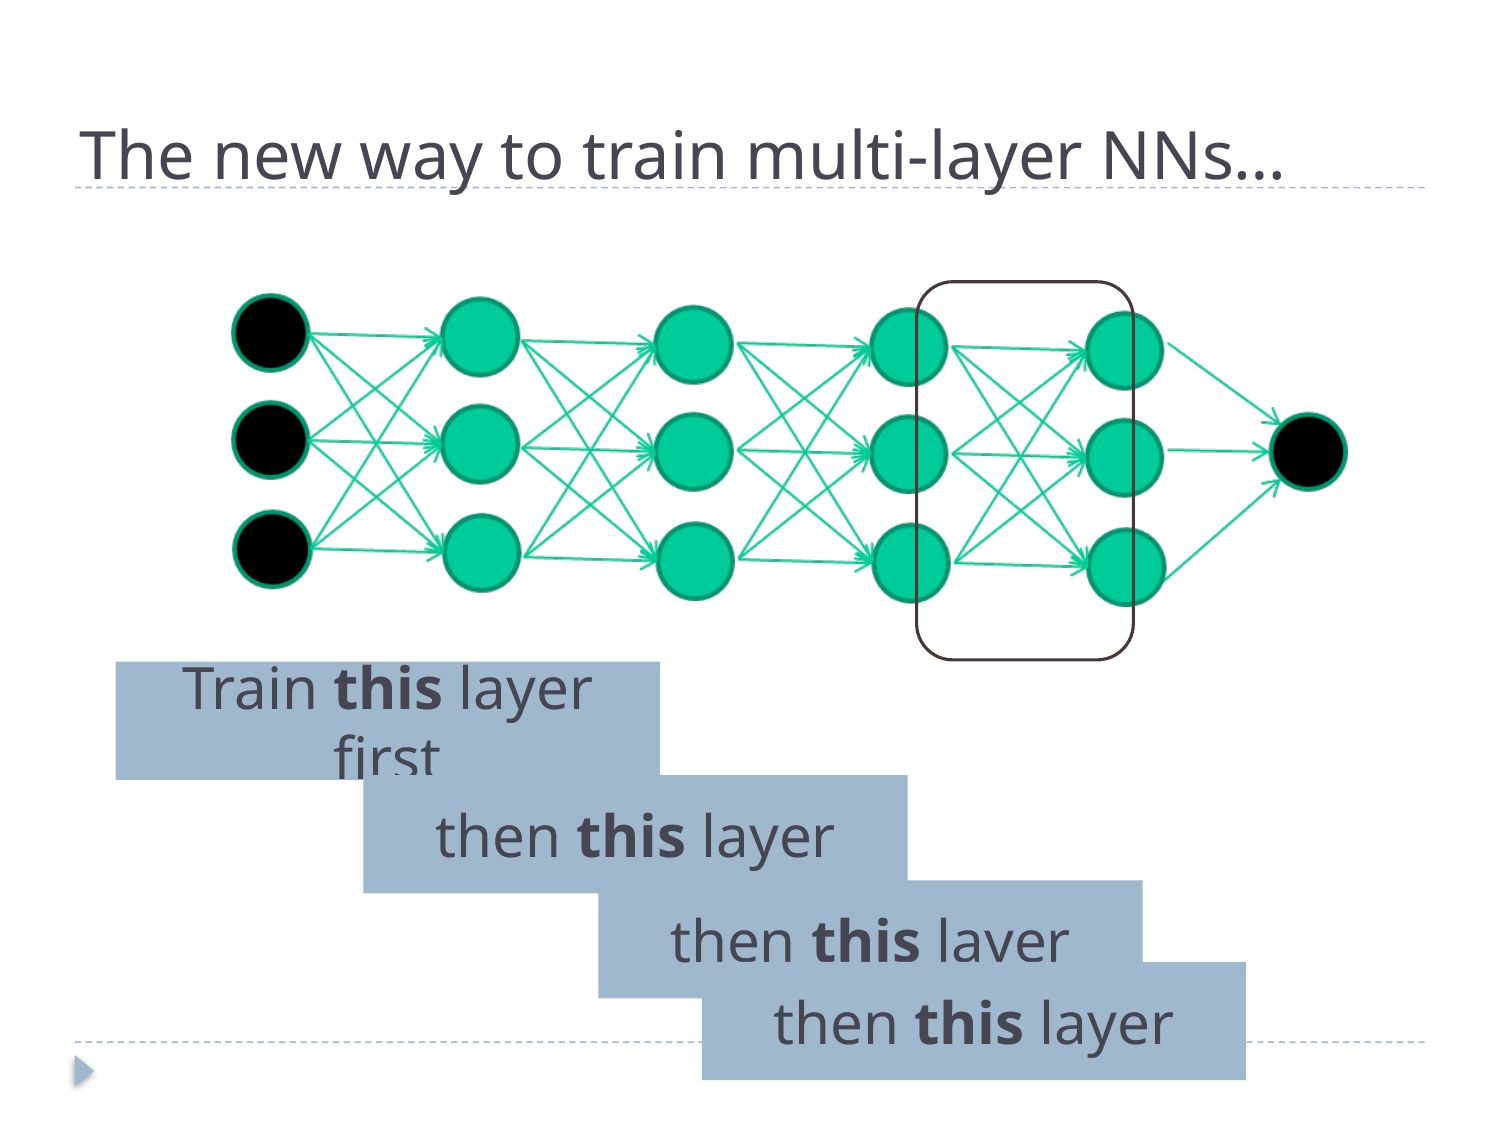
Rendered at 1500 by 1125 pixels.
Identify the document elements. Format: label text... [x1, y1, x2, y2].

picture [231, 293, 1348, 607]
text_box then this layer [363, 775, 908, 894]
text_box Train this layer first [115, 661, 660, 780]
text_box then this layer [598, 880, 1143, 999]
text_box then this layer [701, 961, 1247, 1081]
text_box [924, 280, 1126, 293]
text_box [915, 619, 1135, 662]
title The new way to train multi-layer NNs… [64, 50, 1487, 200]
